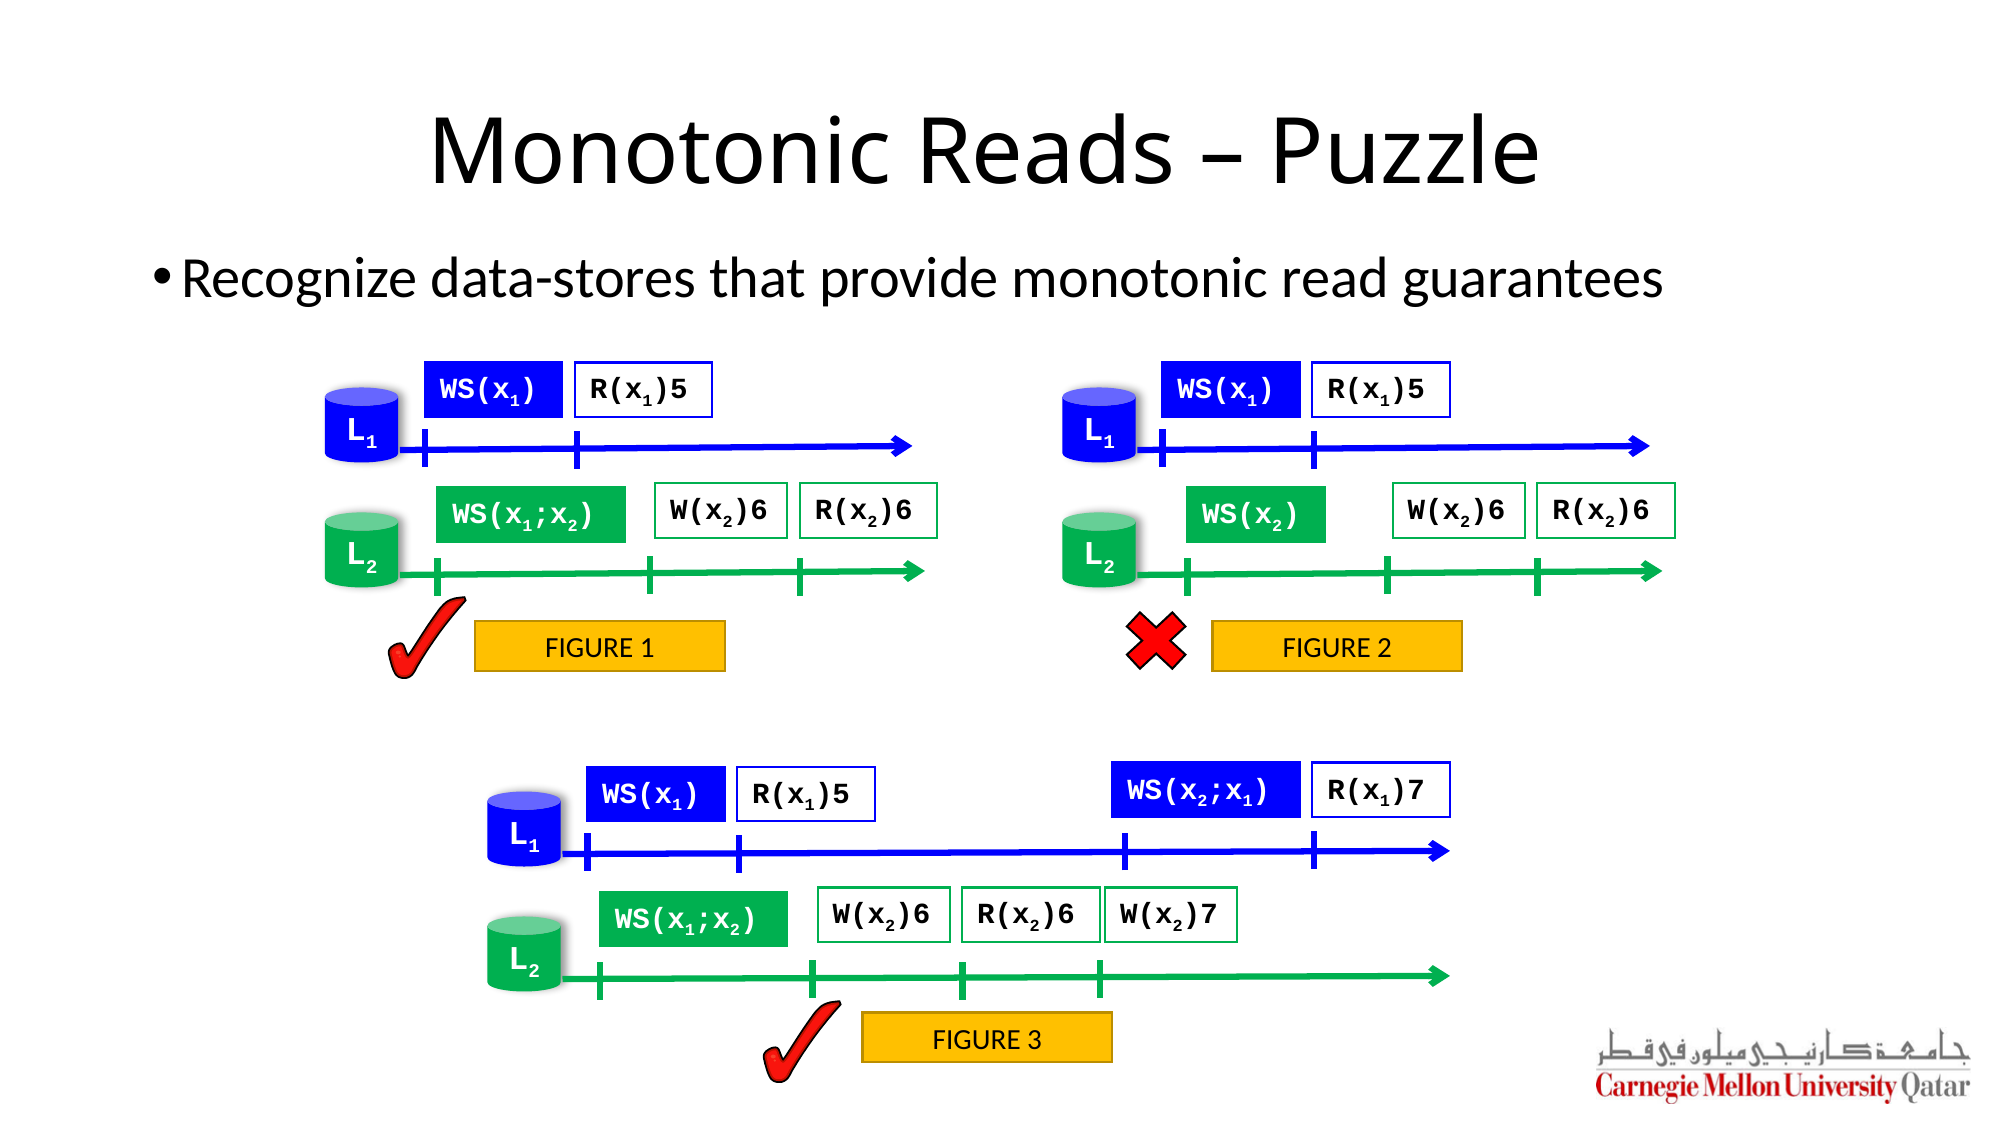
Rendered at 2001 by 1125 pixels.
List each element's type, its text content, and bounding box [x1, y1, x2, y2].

picture [762, 999, 842, 1084]
picture [387, 595, 467, 680]
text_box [487, 762, 1450, 1063]
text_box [1062, 362, 1675, 671]
title Monotonic Reads – Puzzle [138, 45, 1833, 239]
picture [1596, 1027, 1971, 1104]
list Recognize data-stores that provide monotonic read guarantees [138, 239, 1833, 1065]
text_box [324, 362, 938, 671]
